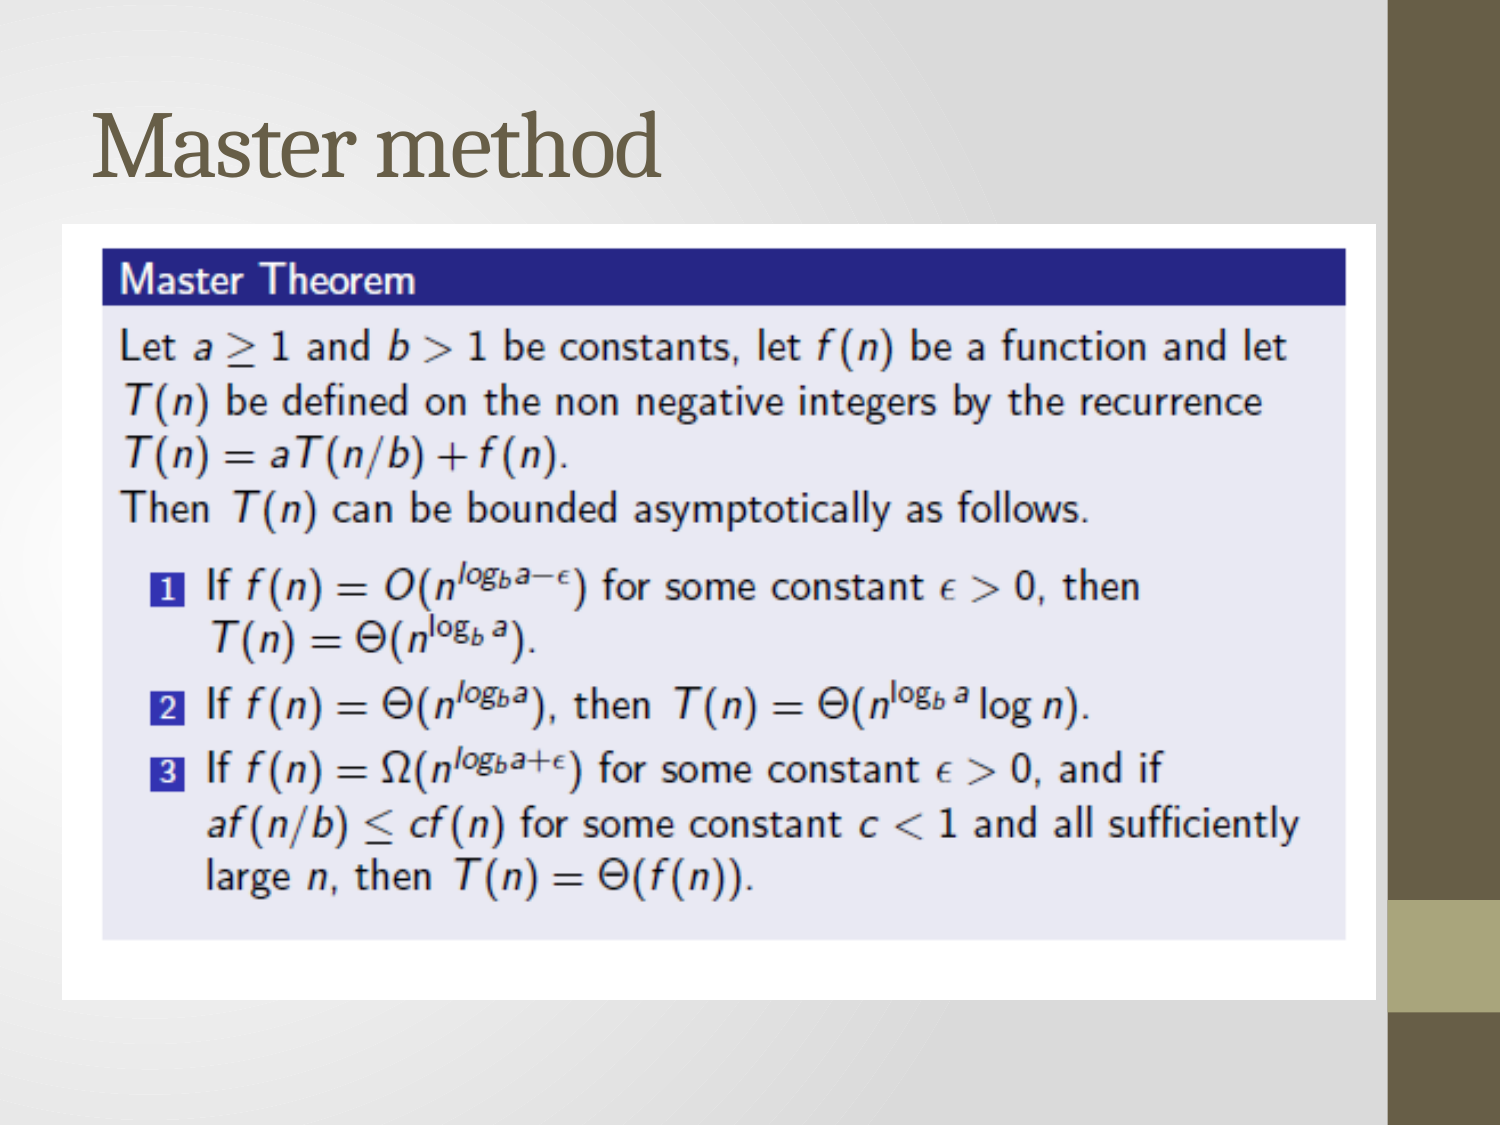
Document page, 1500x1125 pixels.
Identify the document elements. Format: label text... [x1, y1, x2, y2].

picture [61, 224, 1376, 1001]
title Master method [75, 45, 1325, 217]
